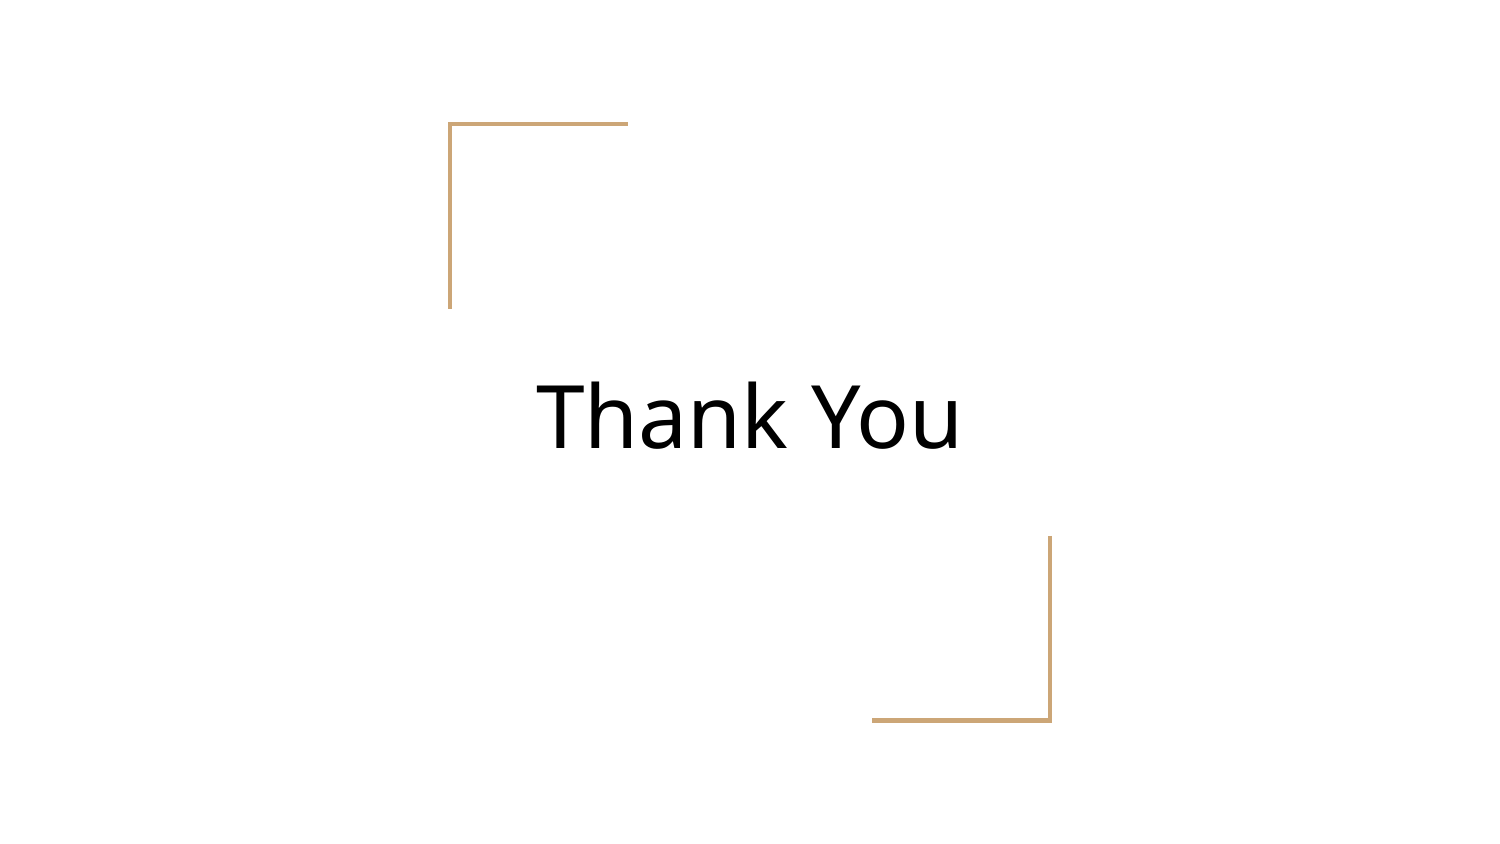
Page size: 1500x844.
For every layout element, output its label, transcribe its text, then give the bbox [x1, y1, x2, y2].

title Thank You [499, 236, 1001, 490]
